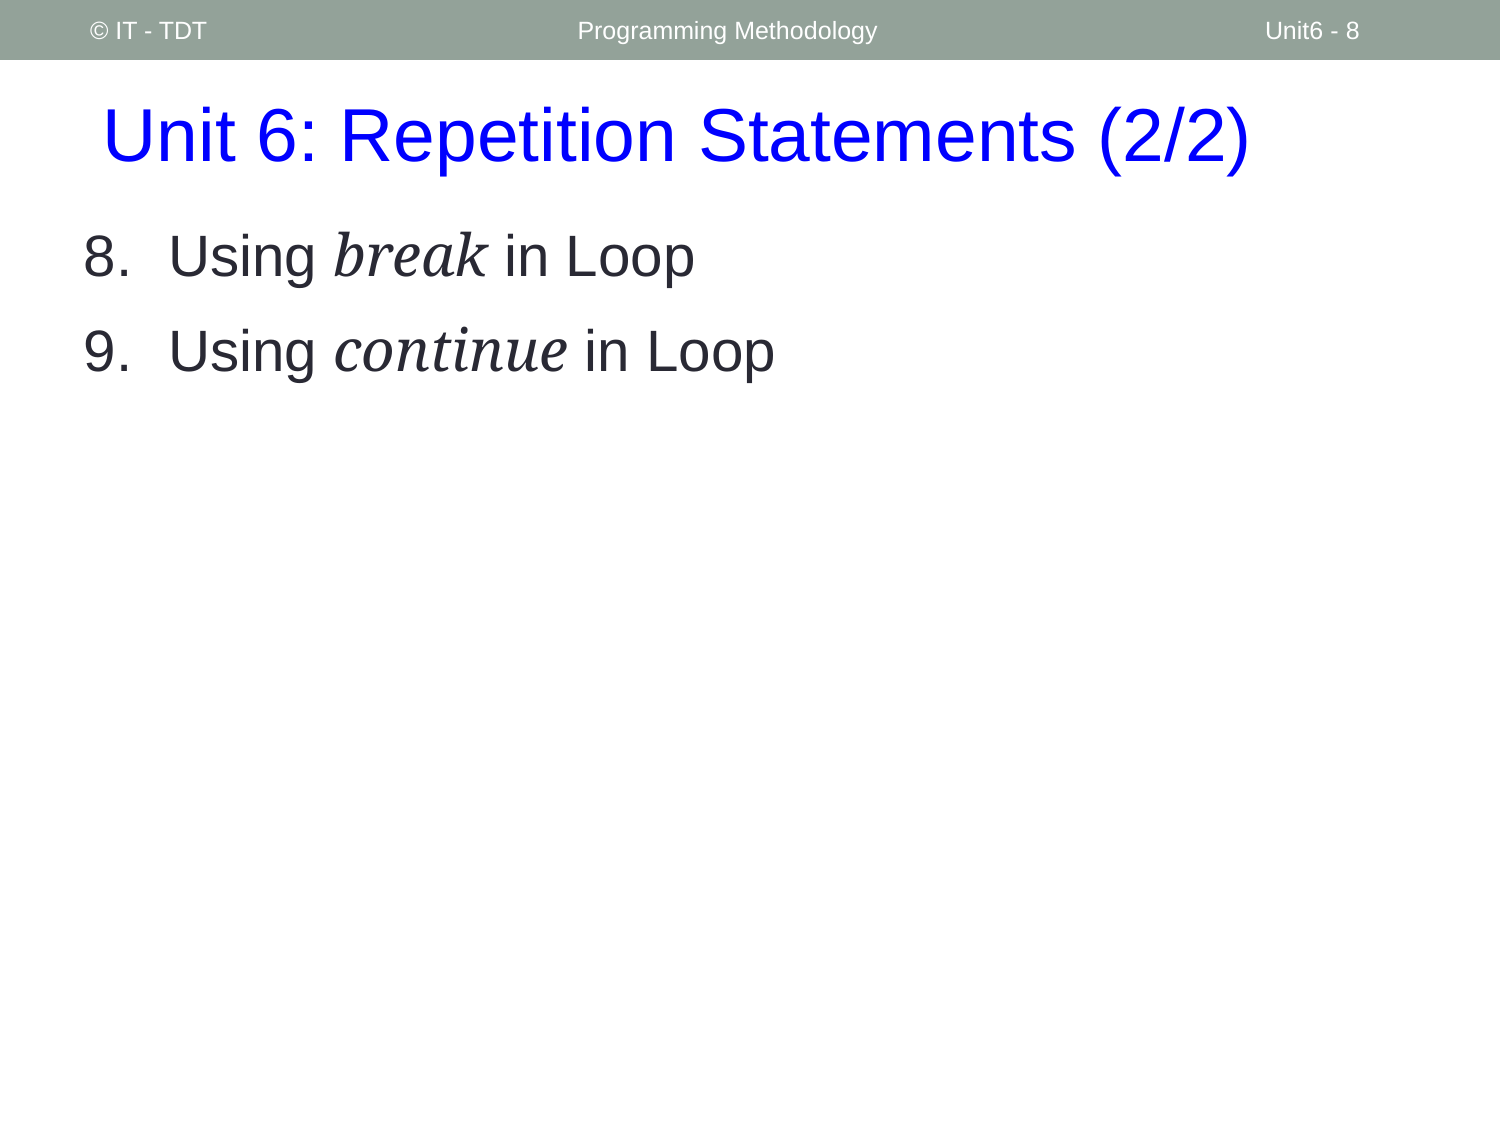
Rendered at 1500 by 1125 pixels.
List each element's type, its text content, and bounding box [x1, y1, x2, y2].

slide_number Unit6 - ‹#› [1250, 3, 1425, 57]
slide_number © IT - TDT [75, 3, 550, 57]
title Unit 6: Repetition Statements (2/2) [87, 62, 1463, 200]
footer Programming Methodology [562, 3, 1238, 57]
list Using break in Loop Using continue in Loop [68, 210, 1450, 1065]
